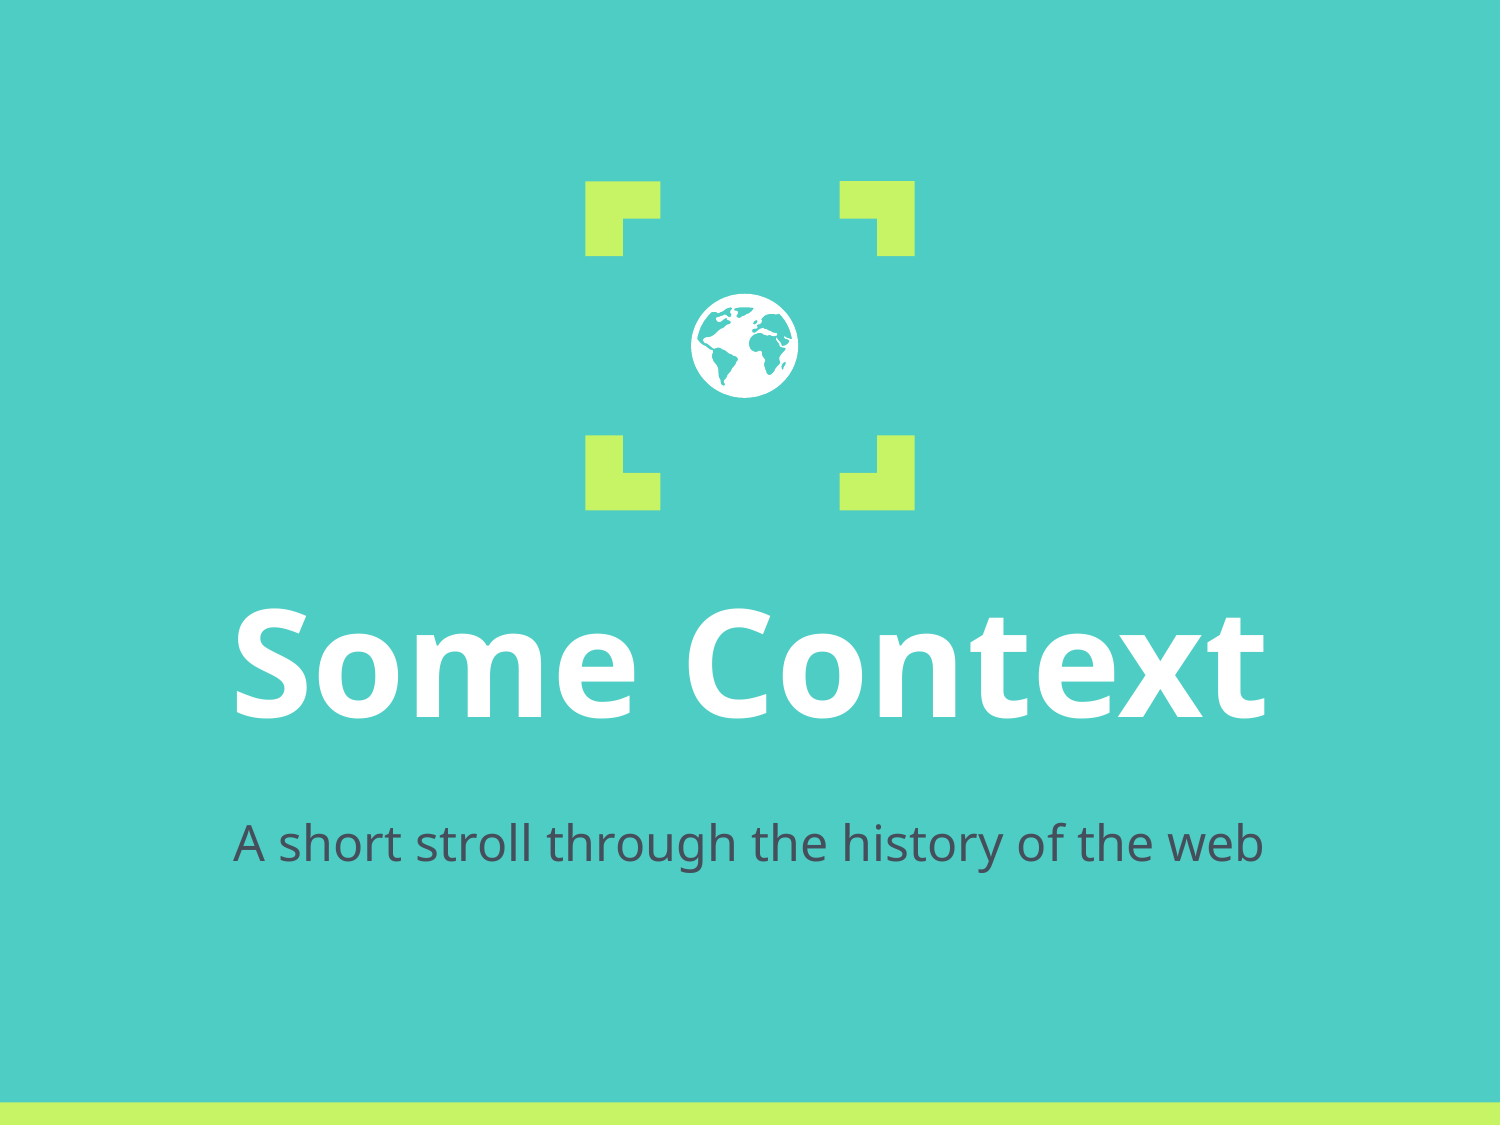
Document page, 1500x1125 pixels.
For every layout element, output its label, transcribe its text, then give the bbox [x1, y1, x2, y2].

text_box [585, 180, 915, 511]
subtitle A short stroll through the history of the web [159, 796, 1341, 968]
title Some Context [159, 508, 1341, 763]
